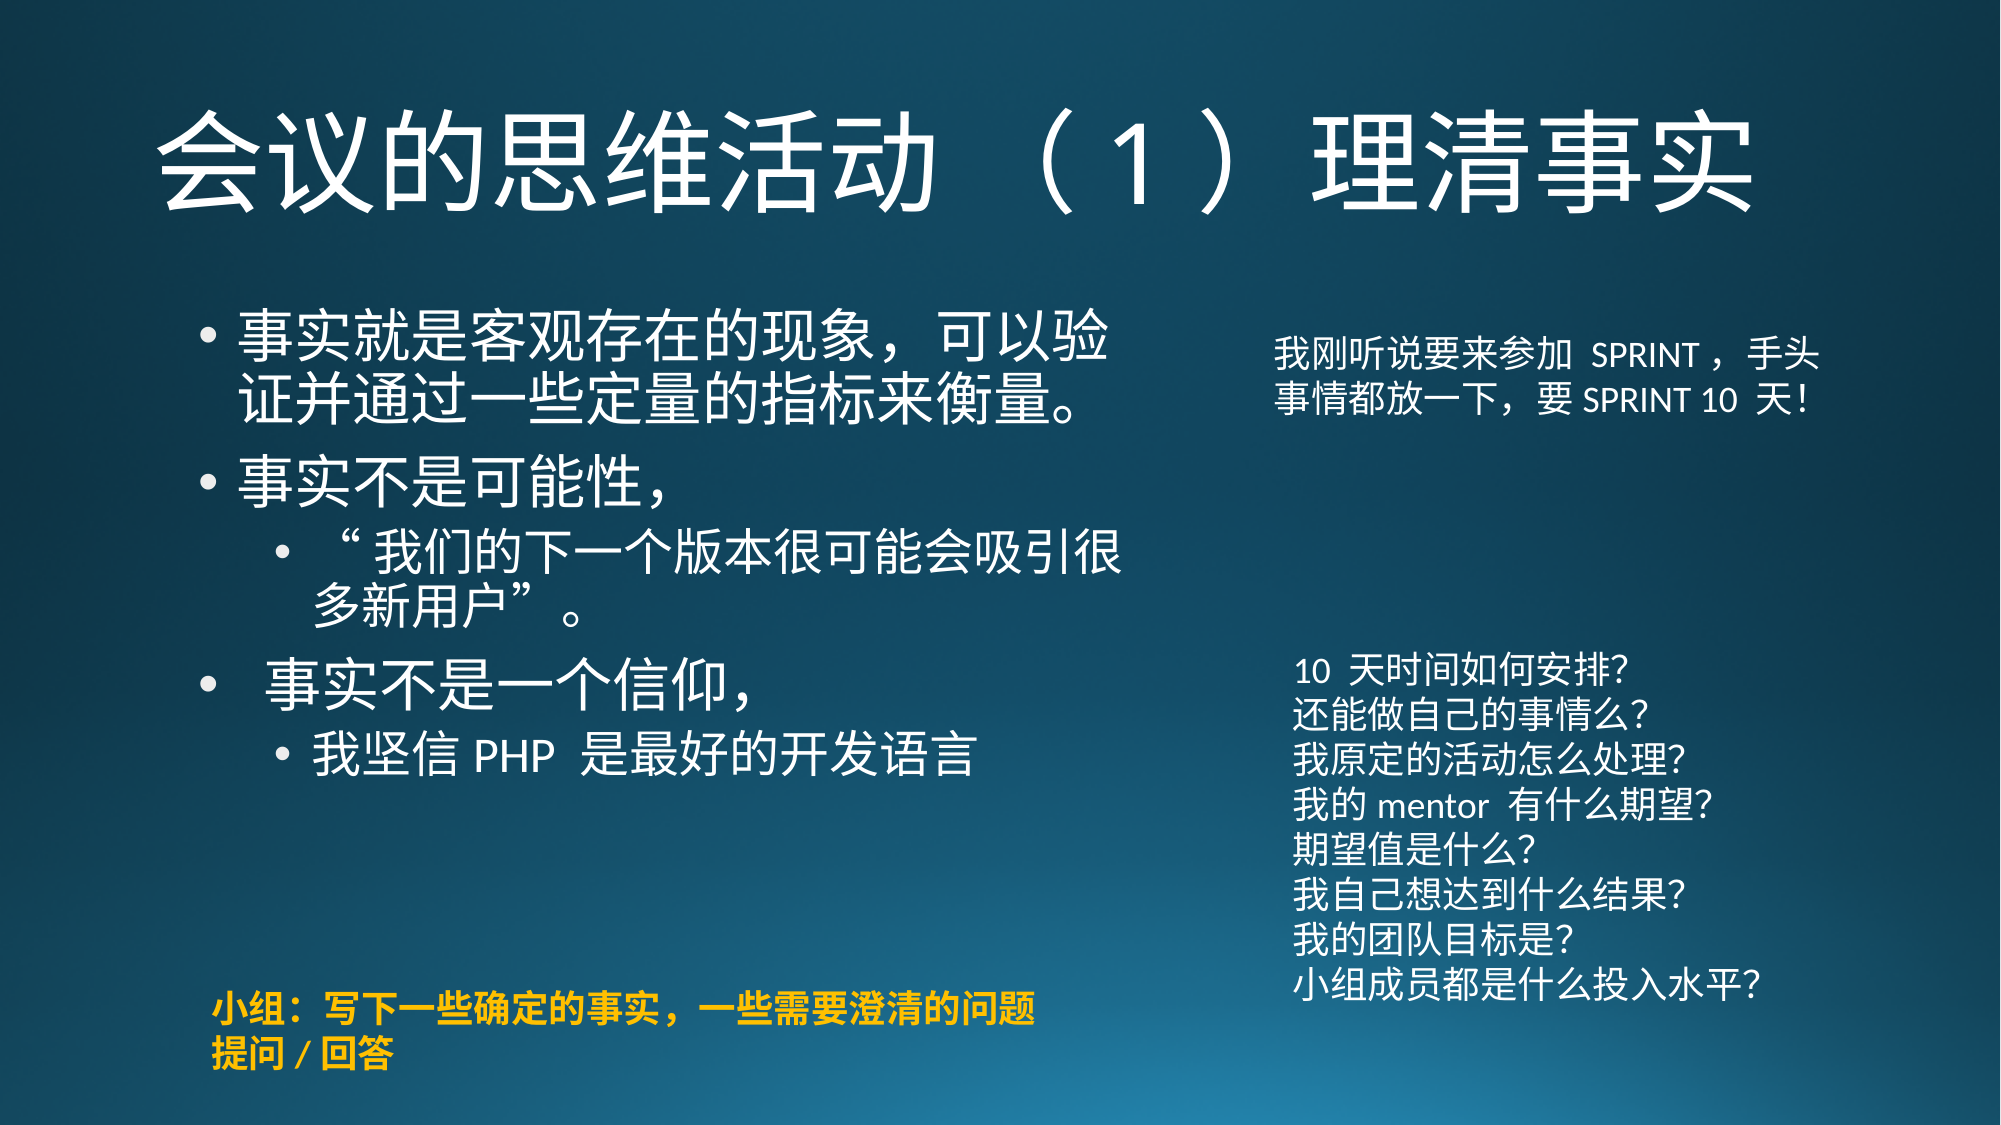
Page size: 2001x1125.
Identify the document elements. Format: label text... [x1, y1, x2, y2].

list 事实就是客观存在的现象，可以验证并通过一些定量的指标来衡量。 事实不是可能性， “我们的下一个版本很可能会吸引很多新用户”。 事实不是一个信仰， 我坚信PHP 是最好的开发语言 [183, 299, 1146, 835]
text_box 我刚听说要来参加 SPRINT，手头事情都放一下，要SPRINT 10 天！ [1259, 322, 1863, 427]
picture [0, 0, 2001, 1125]
text_box 10 天时间如何安排？ 还能做自己的事情么？ 我原定的活动怎么处理？ 我的mentor 有什么期望？ 期望值是什么？ 我自己想达到什么结果？ 我的团队目标是？ 小组成员都是什么投入水平？ [1278, 638, 1863, 1058]
text_box 小组：写下一些确定的事实，一些需要澄清的问题 提问/回答 [196, 978, 1105, 1083]
title 会议的思维活动 （1）理清事实 [137, 59, 1863, 278]
